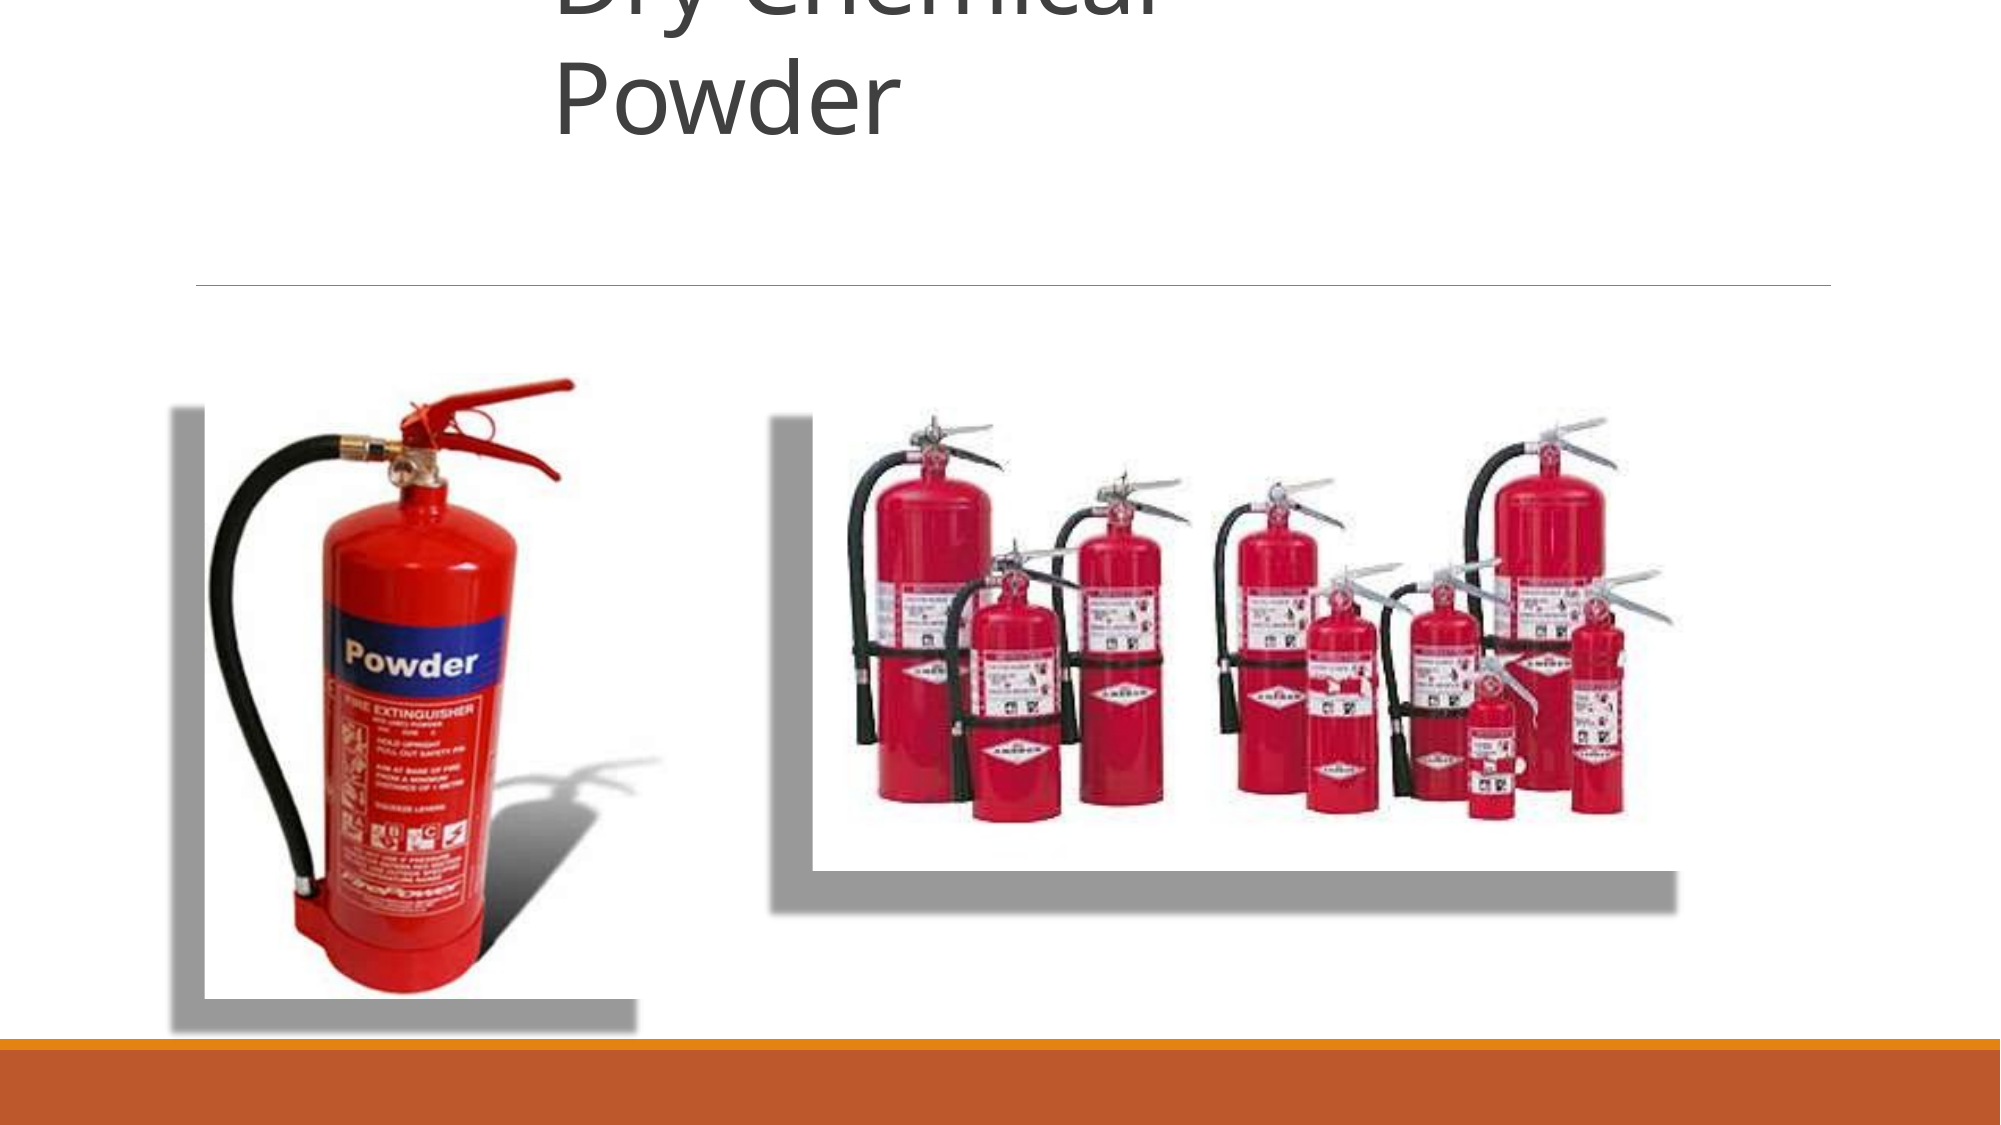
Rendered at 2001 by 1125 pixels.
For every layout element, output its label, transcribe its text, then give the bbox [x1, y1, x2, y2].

text_box [812, 373, 1720, 871]
title Dry Chemical Powder [549, 0, 1425, 155]
text_box [759, 408, 1684, 924]
text_box [204, 373, 671, 999]
text_box [160, 399, 644, 1043]
